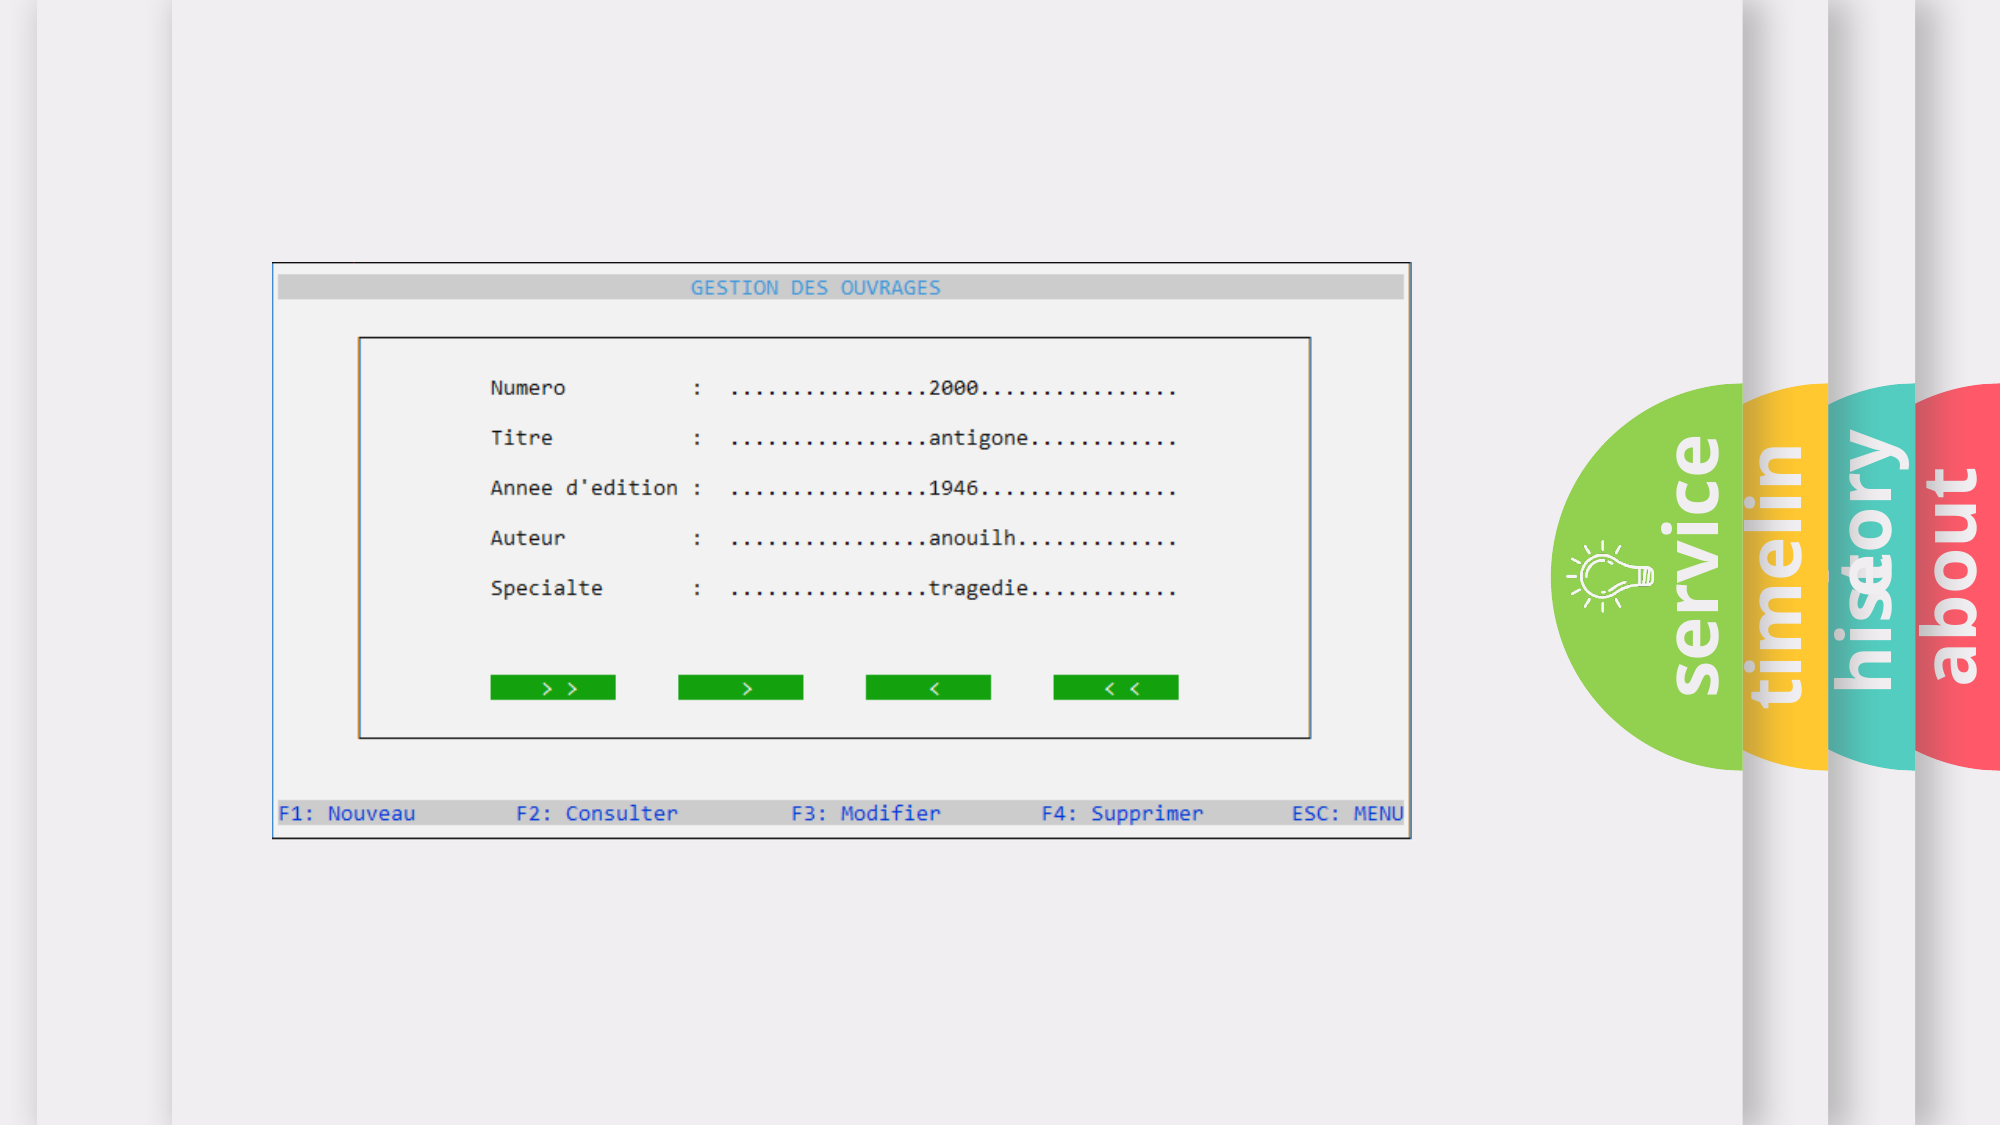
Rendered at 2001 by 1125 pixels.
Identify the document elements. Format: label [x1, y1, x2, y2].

text_box [172, 0, 1743, 1125]
text_box [1743, 0, 1829, 1125]
picture [272, 262, 1412, 842]
text_box [0, 0, 37, 1125]
text_box [1829, 0, 1916, 1125]
text_box [1916, 0, 2000, 1125]
text_box [37, 0, 172, 1125]
